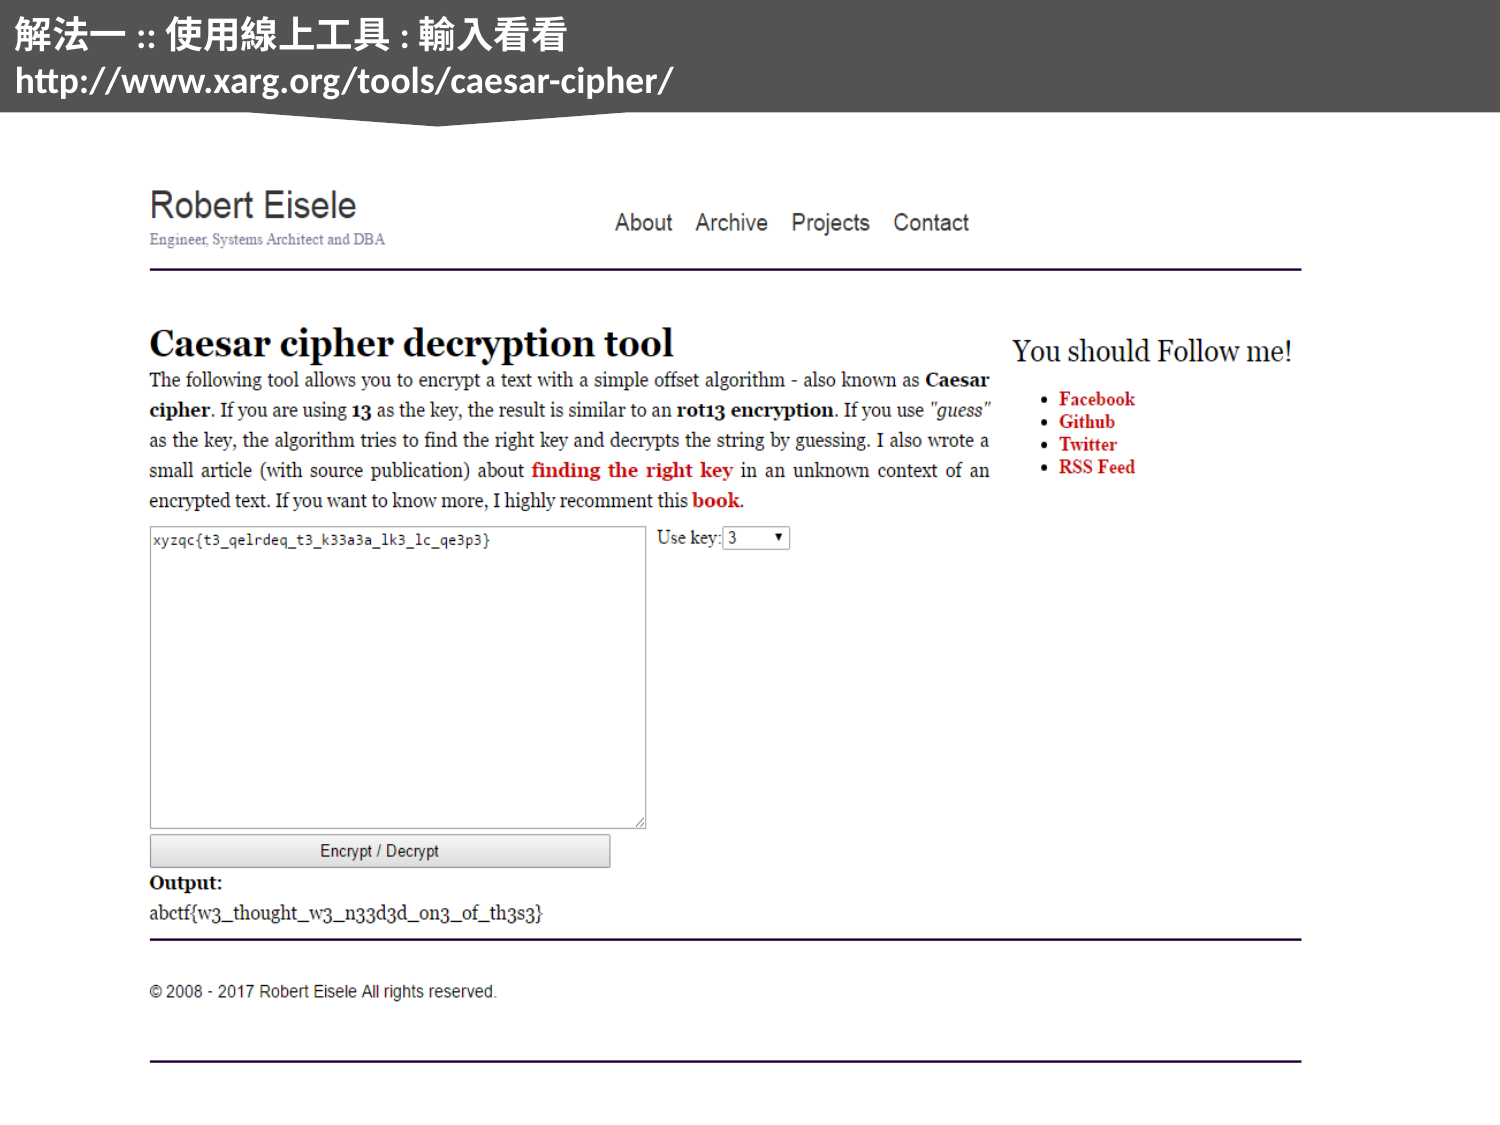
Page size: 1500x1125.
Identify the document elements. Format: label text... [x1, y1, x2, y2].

text_box 解法一::使用線上工具:輸入看看 http://www.xarg.org/tools/caesar-cipher/ [0, 0, 1500, 128]
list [132, 149, 1303, 1075]
